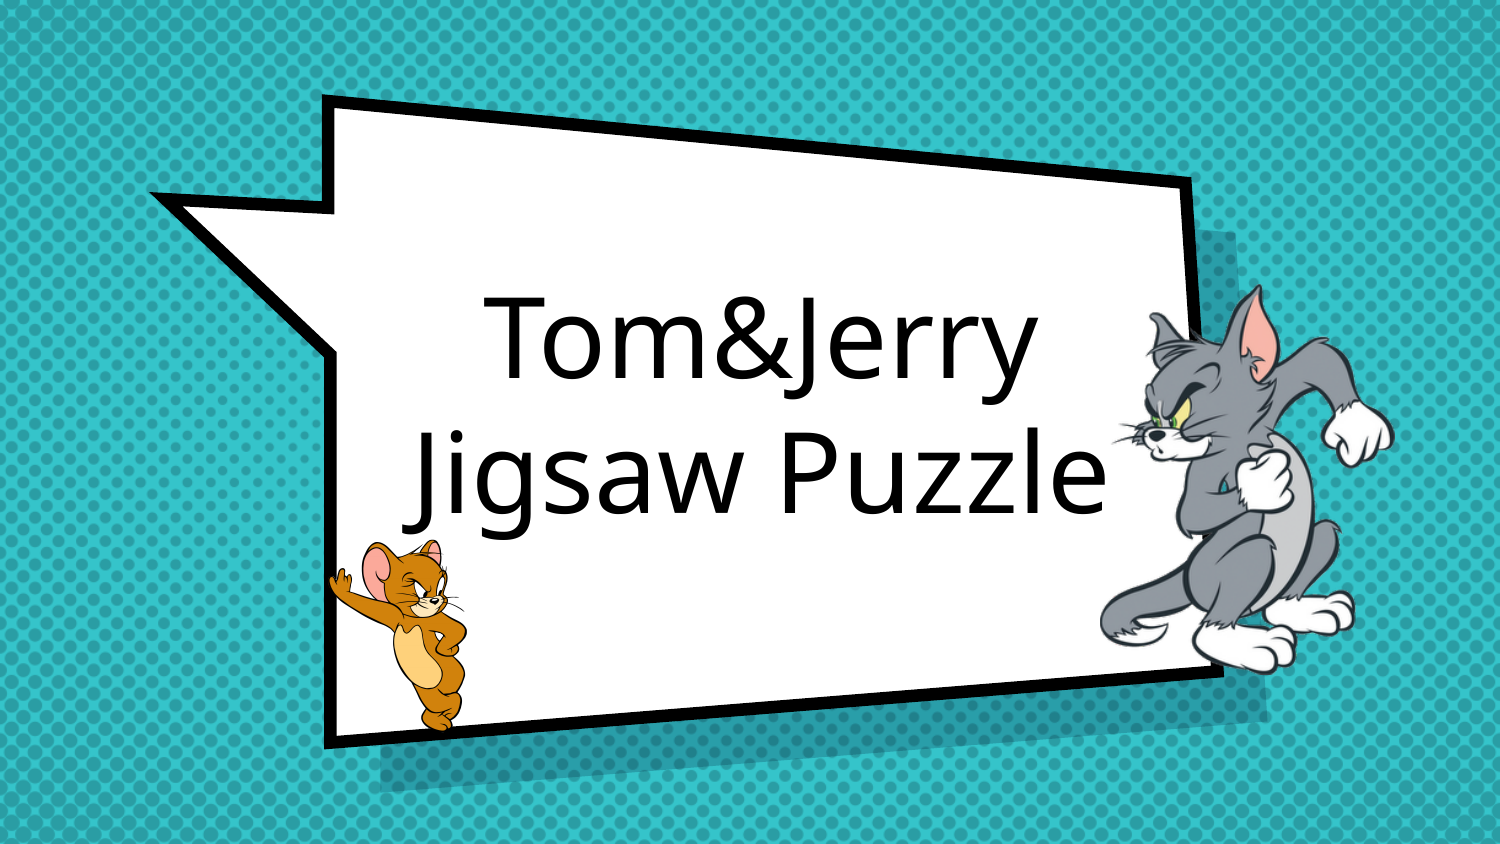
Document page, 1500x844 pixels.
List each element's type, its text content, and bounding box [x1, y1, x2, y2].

title Tom&Jerry Jigsaw Puzzle [367, 305, 1095, 496]
picture [325, 534, 475, 735]
picture [1100, 284, 1395, 676]
